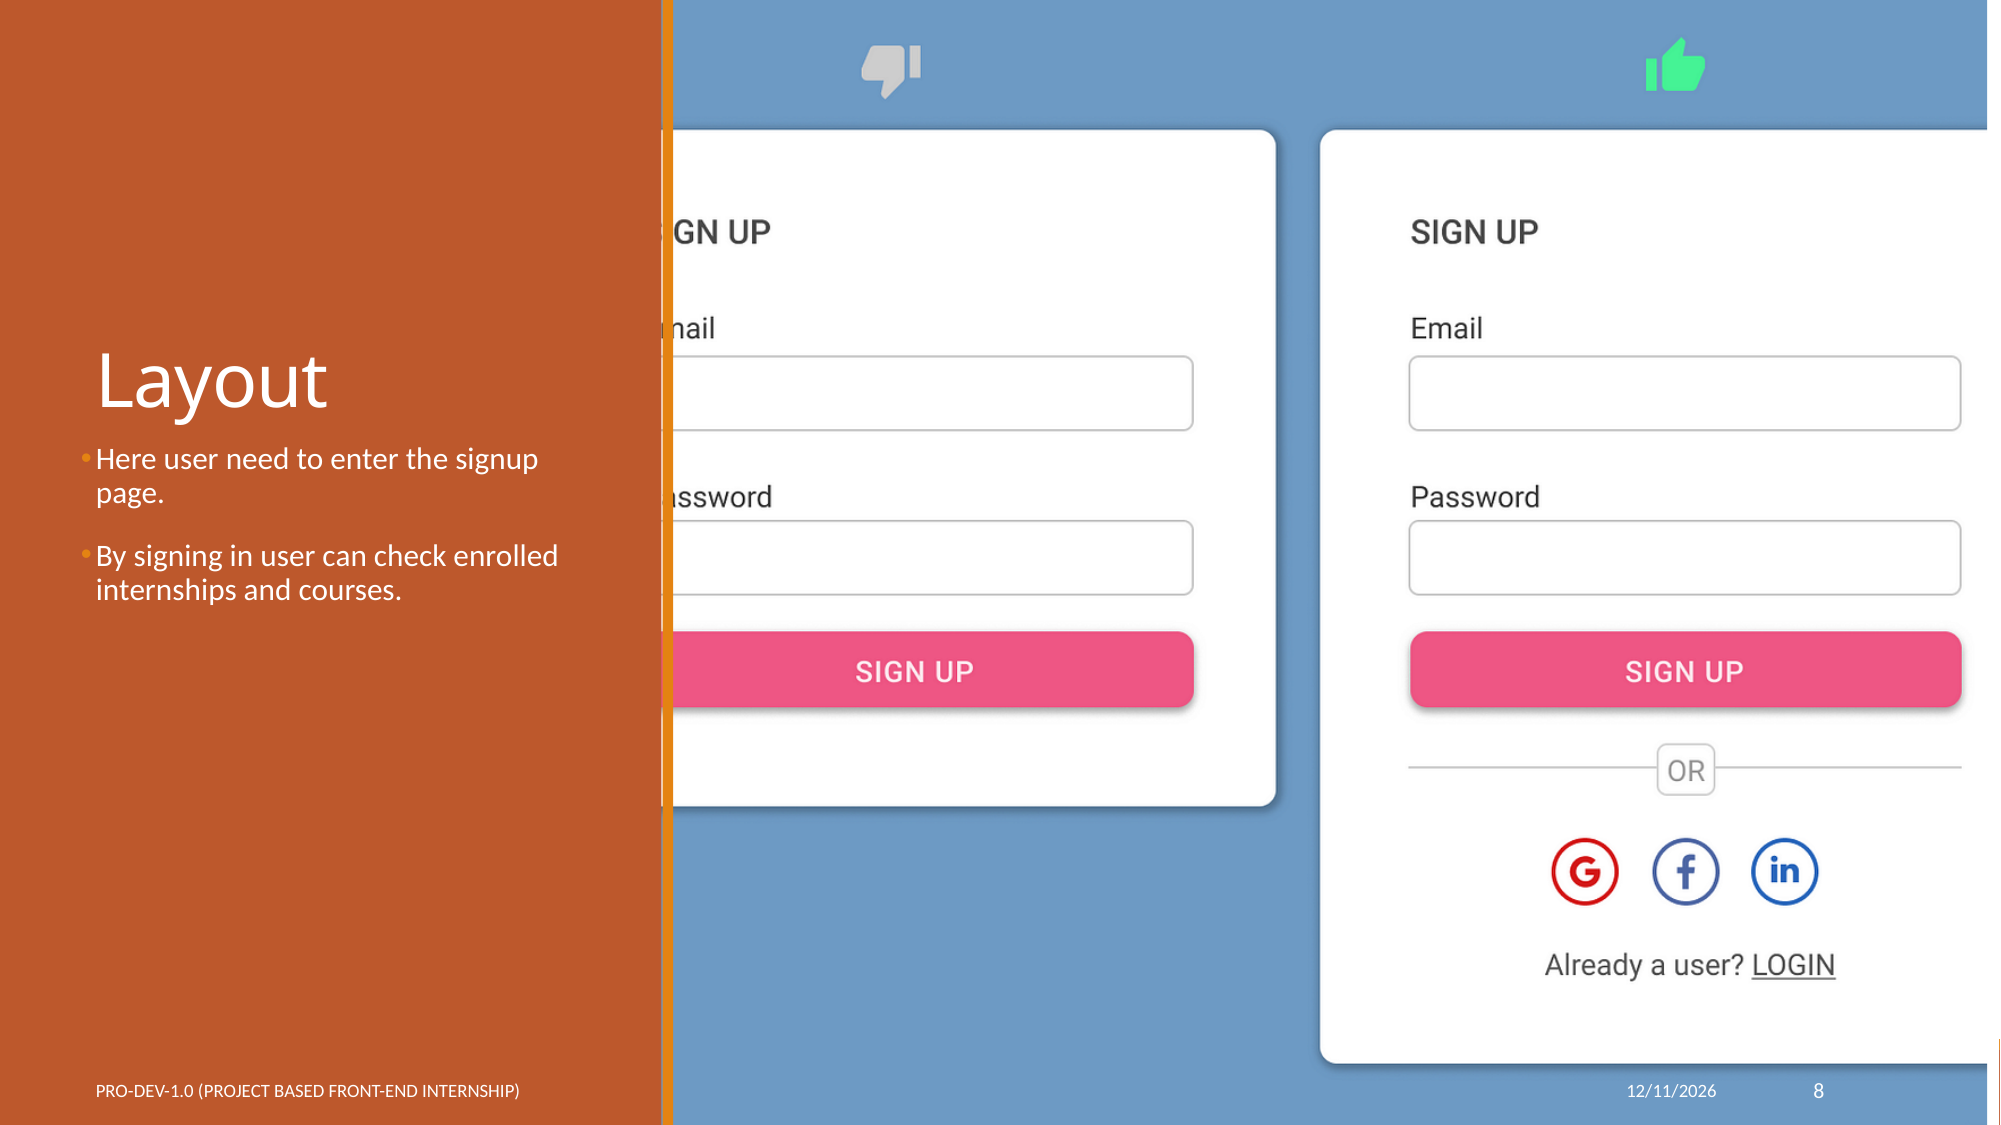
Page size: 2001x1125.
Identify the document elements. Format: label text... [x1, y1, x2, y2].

text_box [0, 0, 659, 1125]
list Here user need to enter the signup page. By signing in user can check enrolled internships and courses. [80, 435, 587, 983]
title Layout [80, 84, 587, 430]
text_box [1993, 0, 2000, 1125]
footer Pro-Dev-1.0 (project based front-end internship) [80, 1059, 630, 1120]
picture [660, 0, 1988, 1125]
